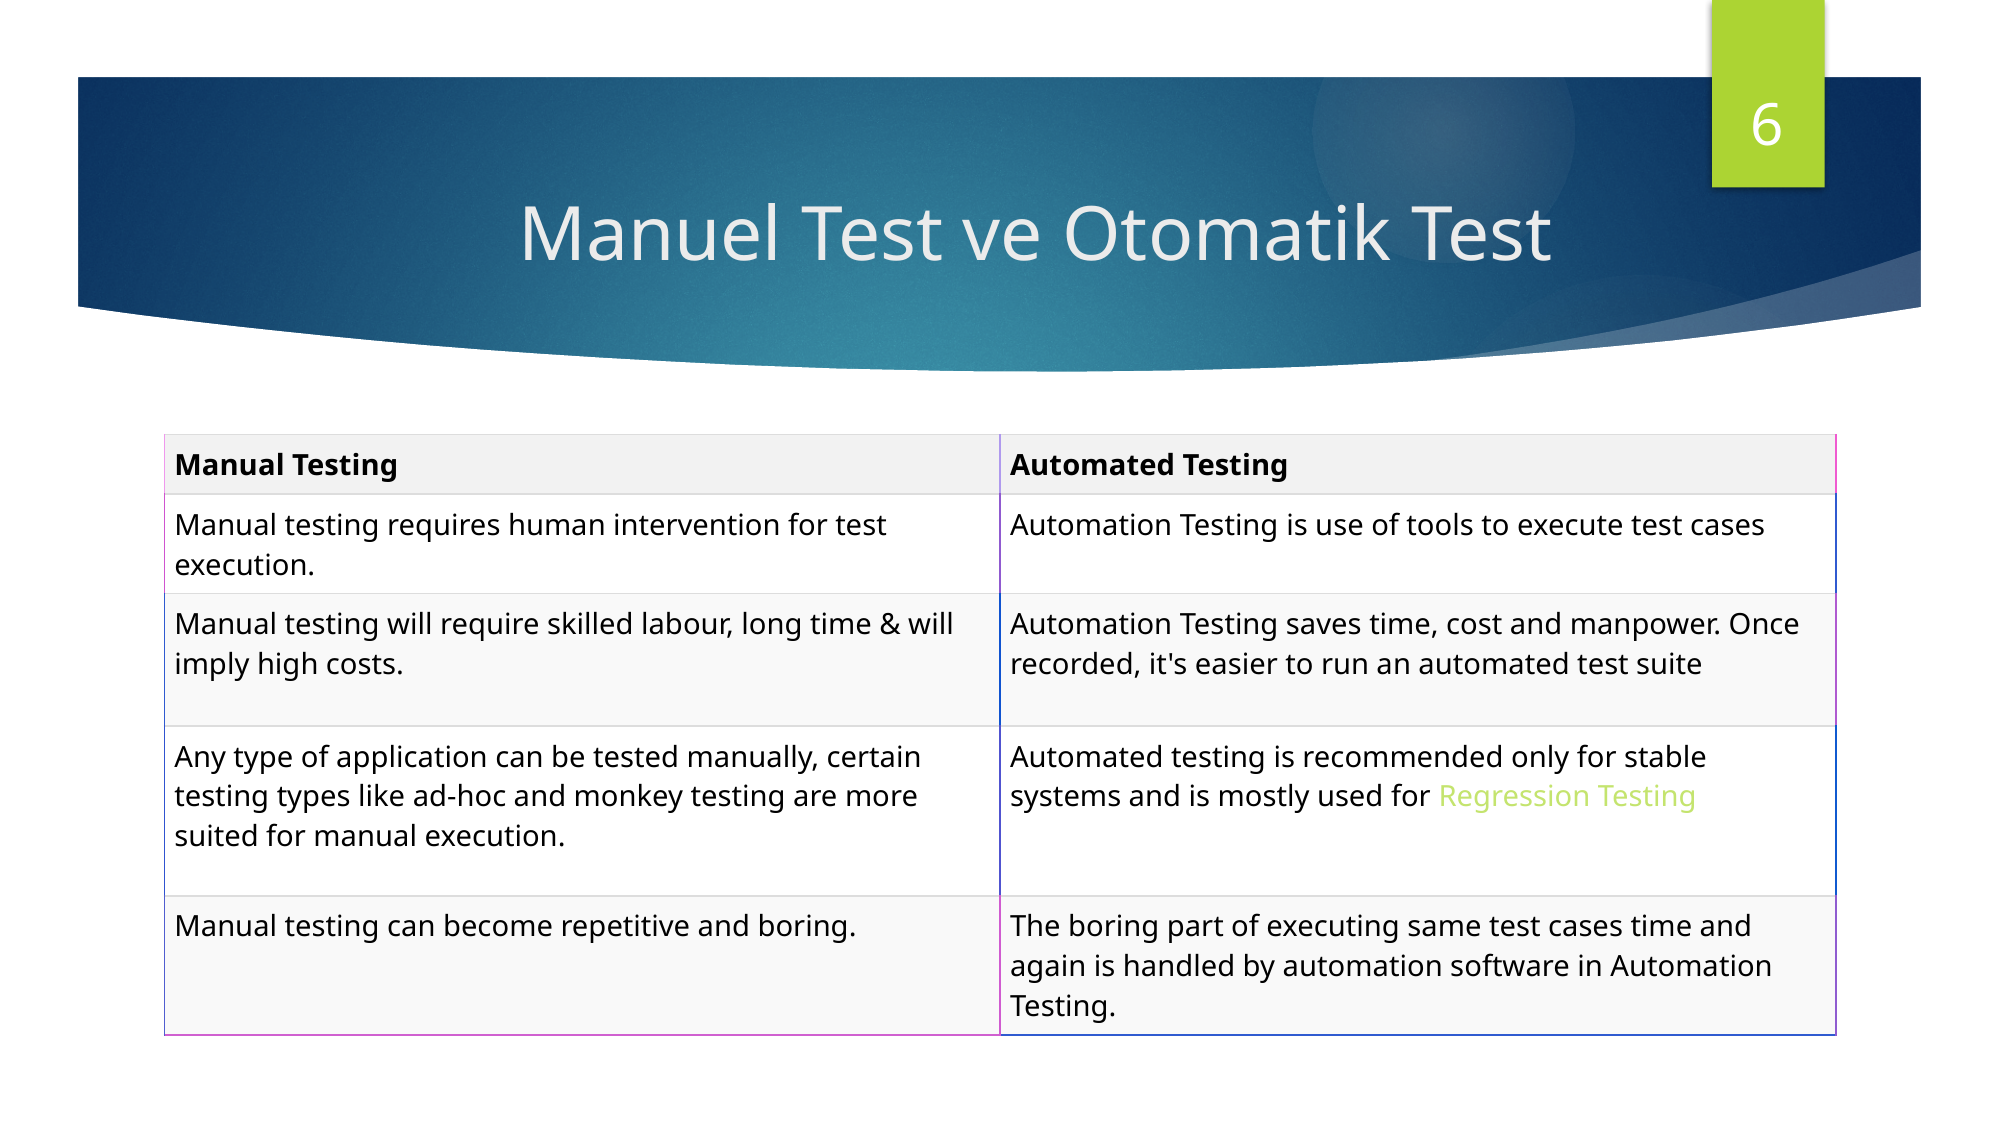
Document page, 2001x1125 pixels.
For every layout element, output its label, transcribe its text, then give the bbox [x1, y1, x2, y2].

table_cell Automation Testing saves time, cost and manpower. Once recorded, it's easier to run an automated test suite [1001, 594, 1835, 725]
slide_number 6 [1698, 48, 1836, 175]
table_cell Manual testing requires human intervention for test execution. [165, 495, 999, 593]
table_cell The boring part of executing same test cases time and again is handled by automation software in Automation Testing. [1001, 897, 1835, 1034]
table_header Automated Testing [1001, 435, 1835, 493]
table_cell Manual testing will require skilled labour, long time & will imply high costs. [165, 594, 999, 725]
table_header Manual Testing [165, 435, 999, 493]
table_cell Any type of application can be tested manually, certain testing types like ad-hoc and monkey testing are more suited for manual execution. [165, 727, 999, 895]
table_cell Manual testing can become repetitive and boring. [165, 897, 999, 1034]
title Manuel Test ve Otomatik Test [503, 171, 1663, 288]
table_cell Automation Testing is use of tools to execute test cases [1001, 495, 1835, 593]
table_cell Automated testing is recommended only for stable systems and is mostly used for Regression Testing [1001, 727, 1835, 895]
